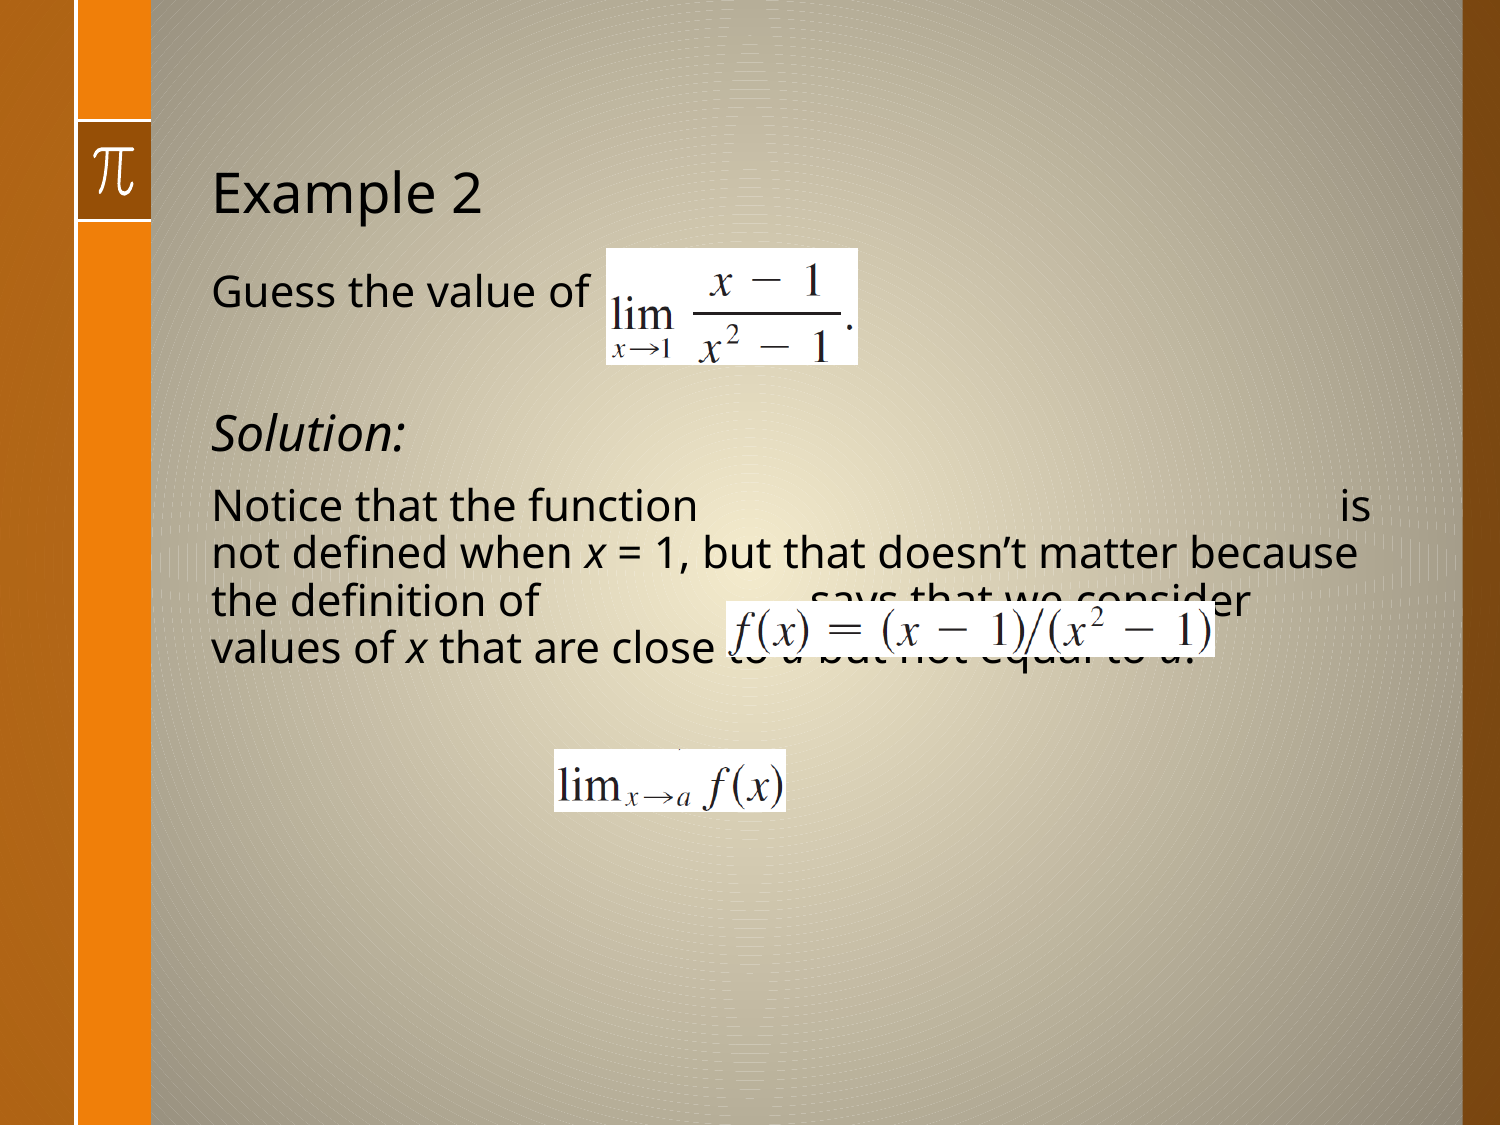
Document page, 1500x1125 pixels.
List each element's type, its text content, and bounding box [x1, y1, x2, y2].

picture [606, 248, 858, 366]
picture [726, 601, 1215, 657]
picture [554, 749, 786, 812]
title Example 2 [196, 29, 1400, 233]
list Guess the value of Solution: Notice that the function is not defined when x = 1, but that doesn’t matter because the definition of says that we consider values of x that are close to a but not equal to a. [196, 262, 1400, 1013]
